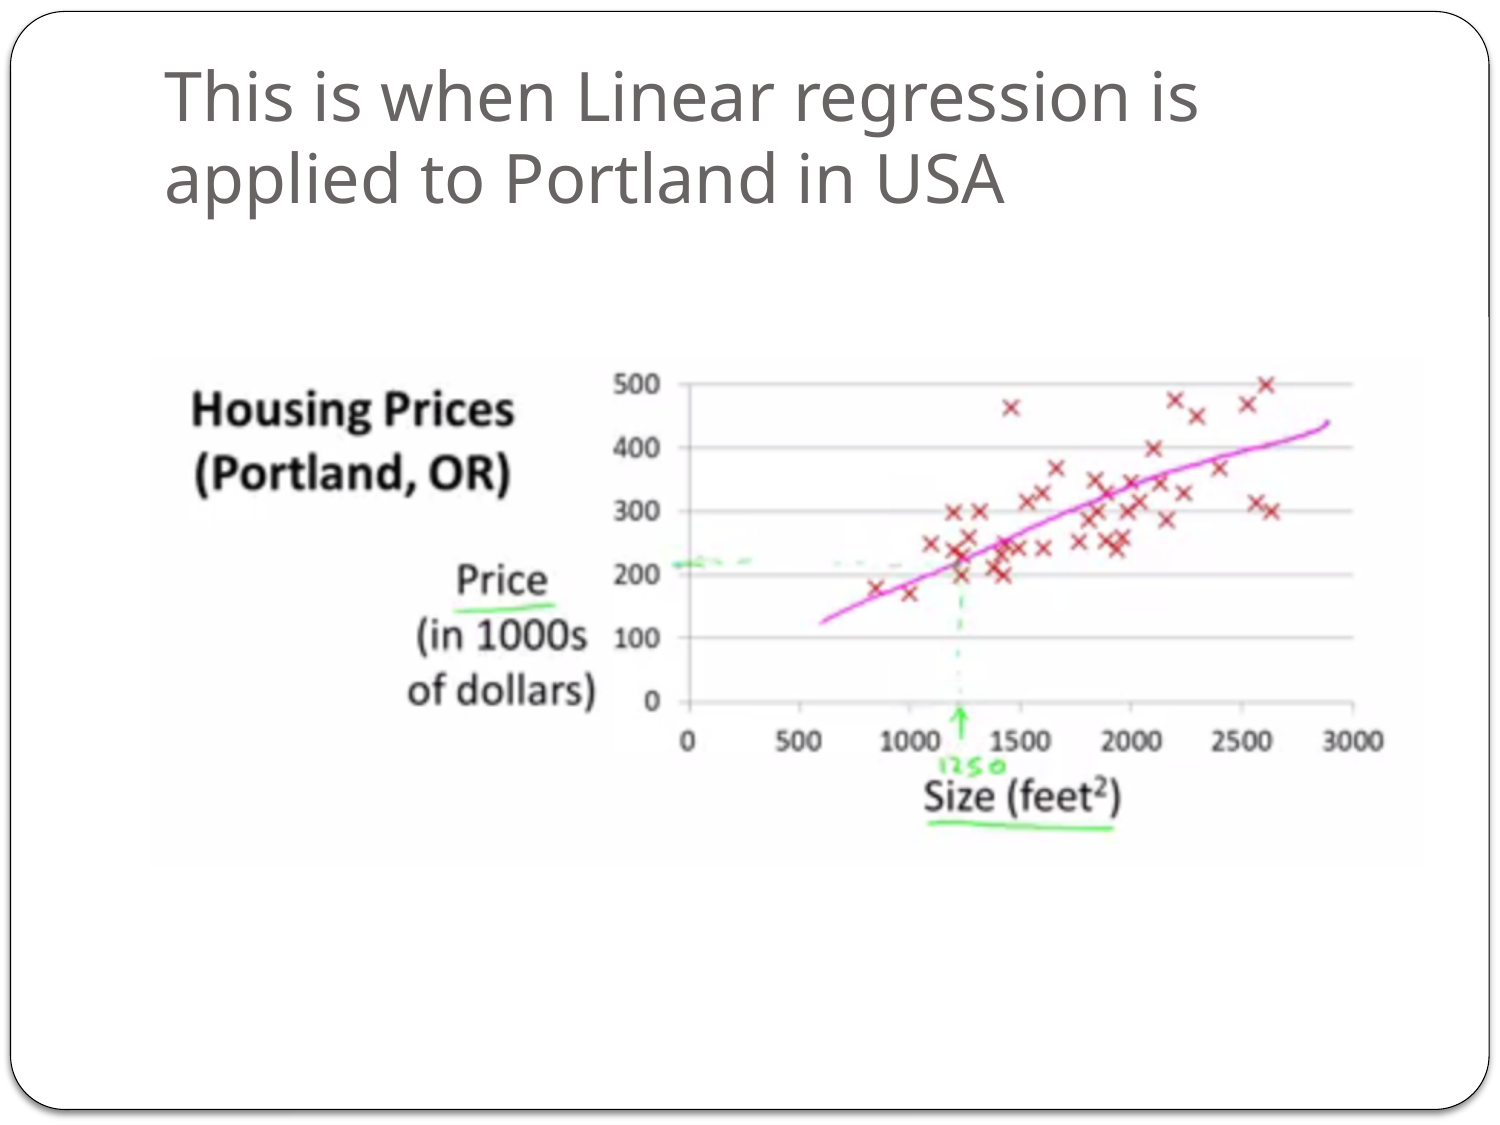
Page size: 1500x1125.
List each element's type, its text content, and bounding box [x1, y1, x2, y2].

title This is when Linear regression is applied to Portland in USA [150, 45, 1425, 233]
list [149, 357, 1426, 867]
